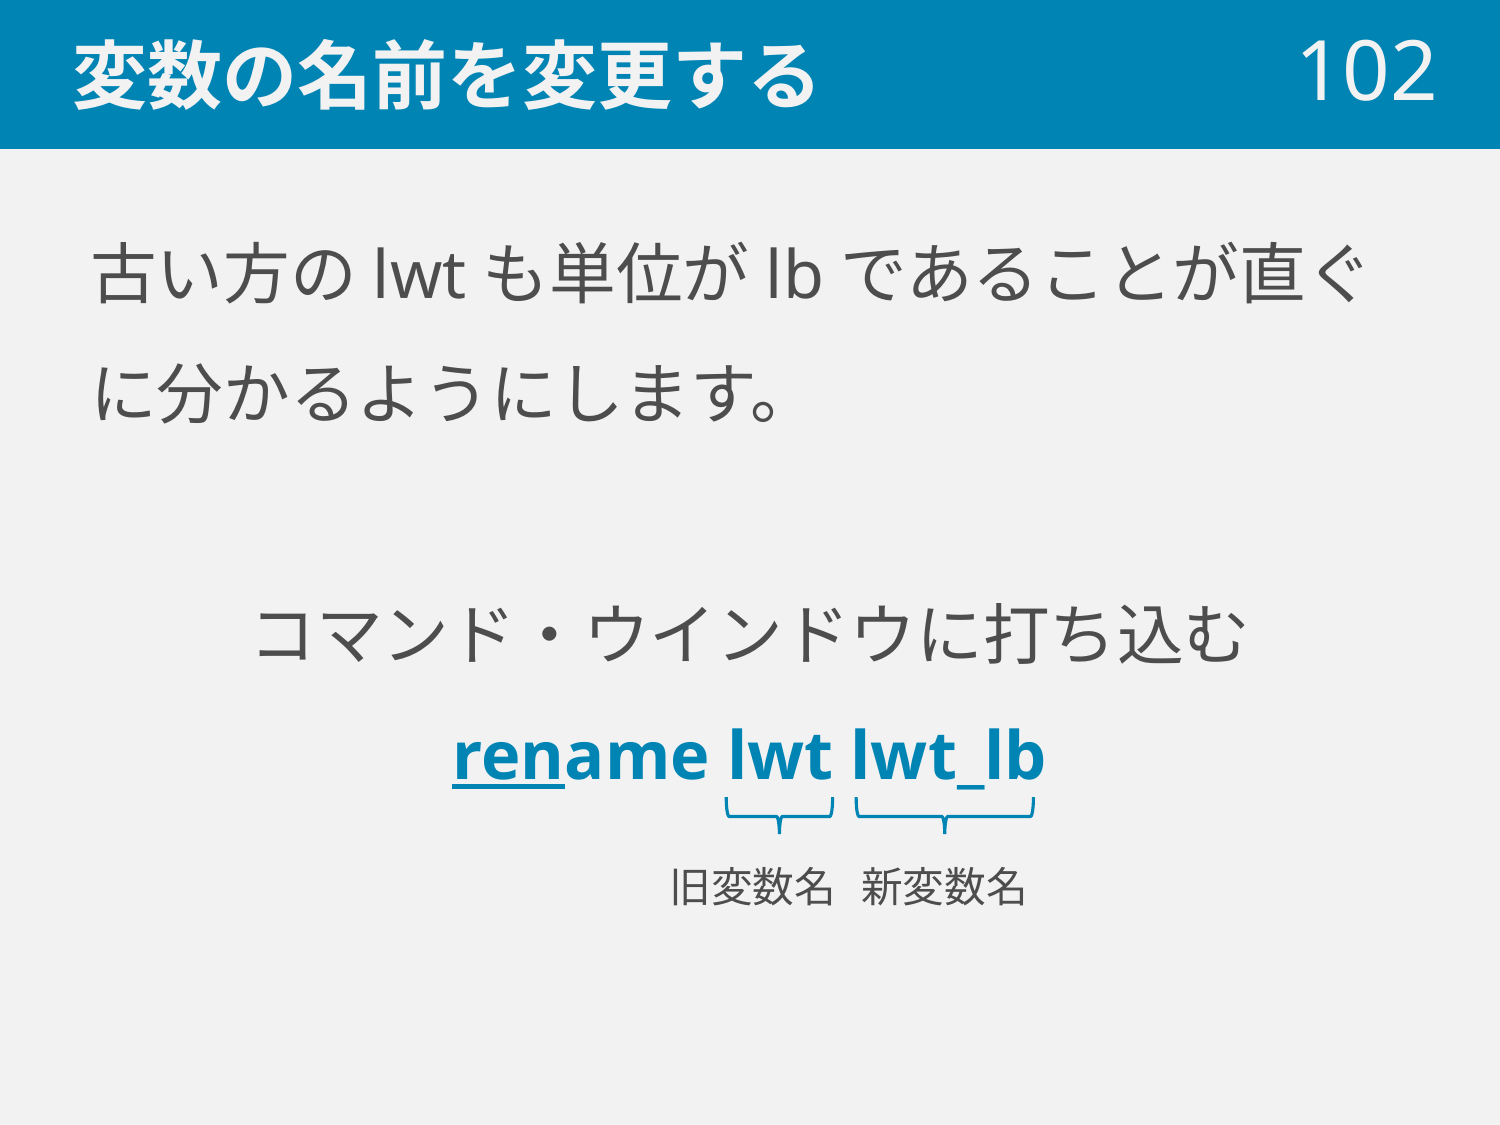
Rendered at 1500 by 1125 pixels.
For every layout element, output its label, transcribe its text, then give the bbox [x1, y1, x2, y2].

title 変数の名前を変更する [0, 0, 1500, 149]
slide_number 102 [1162, 26, 1454, 121]
text_box [725, 797, 834, 835]
text_box [855, 797, 1035, 835]
text_box 旧変数名 [654, 853, 846, 919]
list 古い方のlwtも単位がlbであることが直ぐに分かるようにします。 コマンド・ウインドウに打ち込む rename lwt lwt_lb [75, 184, 1425, 1005]
text_box 新変数名 [846, 853, 1044, 919]
